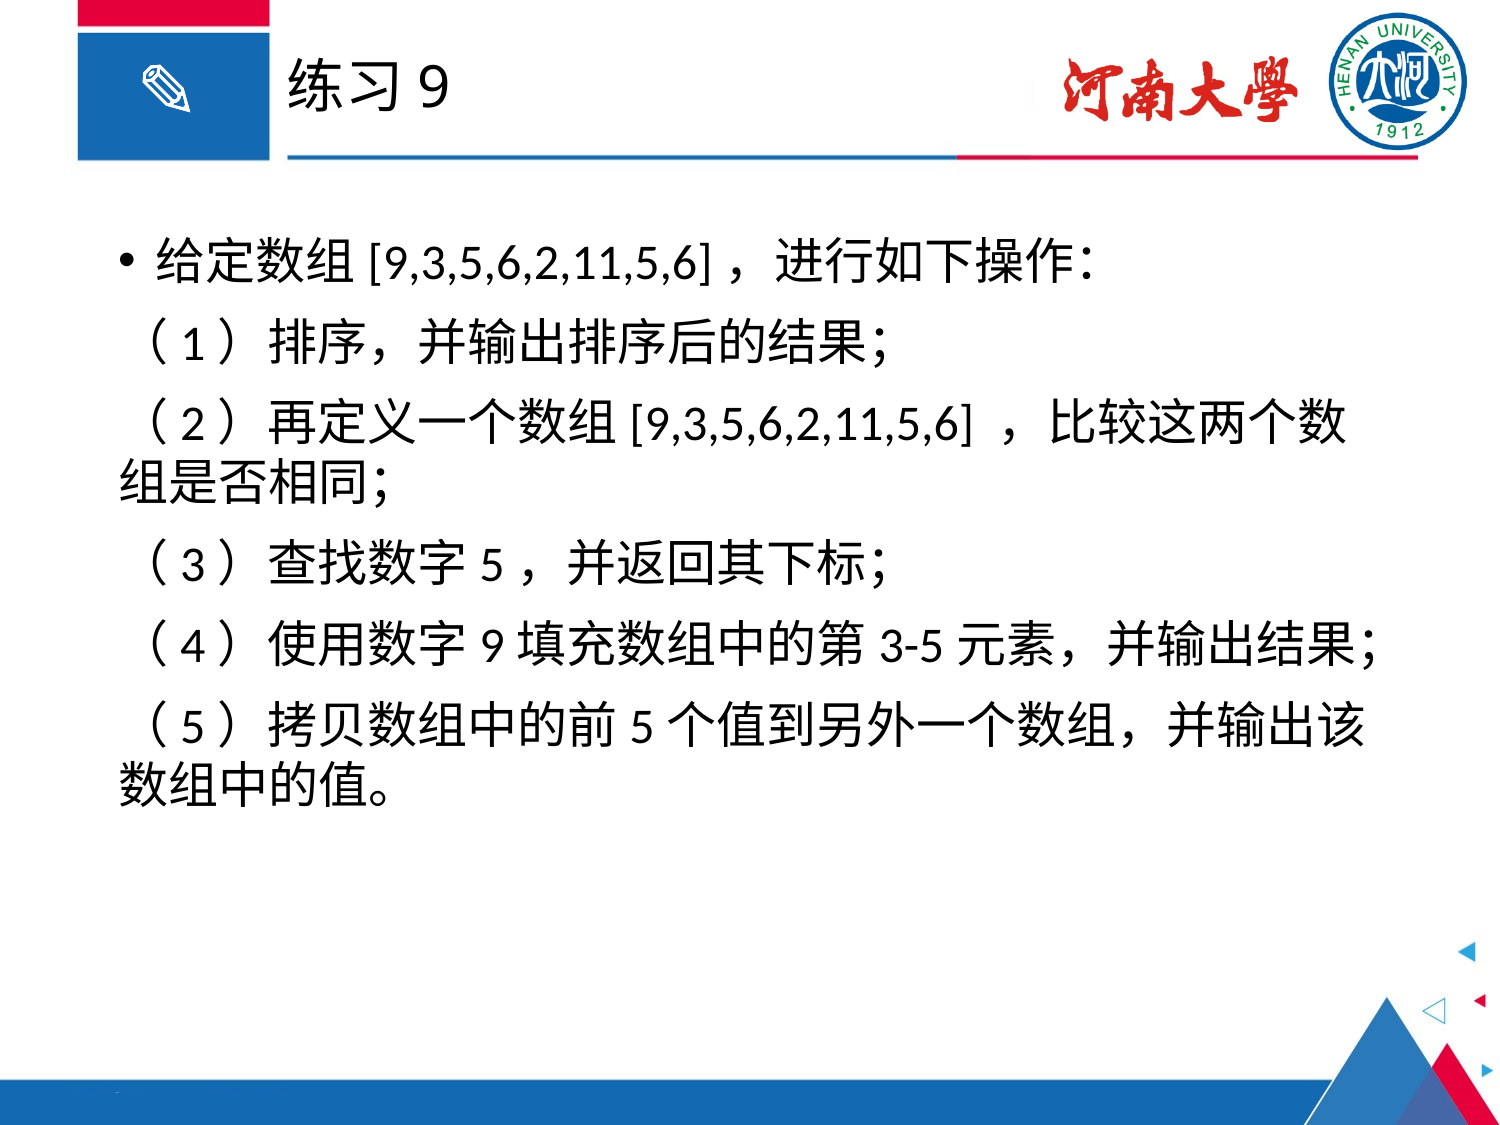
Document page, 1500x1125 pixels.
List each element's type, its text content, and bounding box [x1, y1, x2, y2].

title 练习9 [271, 25, 1046, 153]
picture [0, 0, 1500, 1125]
list 给定数组[9,3,5,6,2,11,5,6]，进行如下操作： （1）排序，并输出排序后的结果； （2）再定义一个数组[9,3,5,6,2,11,5,6] ，比较这两个数组是否相同； （3）查找数字5，并返回其下标； （4）使用数字9填充数组中的第3-5元素，并输出结果； （5）拷贝数组中的前5个值到另外一个数组，并输出该数组中的值。 [103, 221, 1397, 998]
